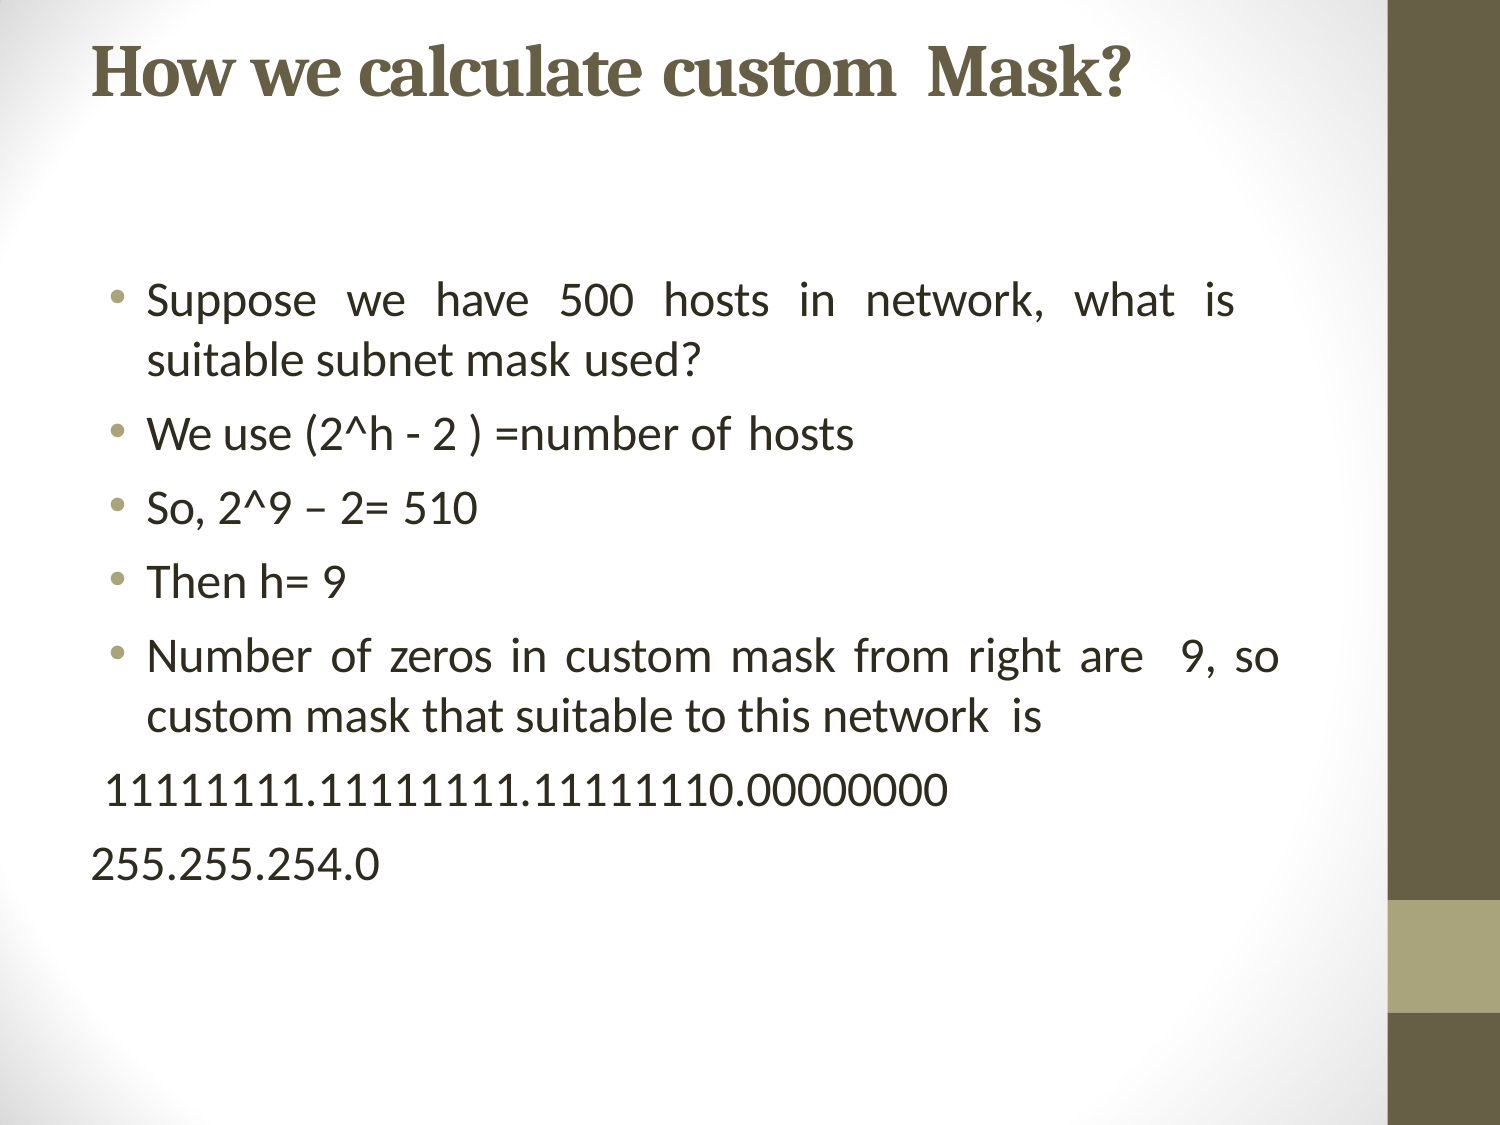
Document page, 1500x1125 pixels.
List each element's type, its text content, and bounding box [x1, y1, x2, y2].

picture [0, 0, 1387, 1125]
text_box Suppose we have 500 hosts in network, what is suitable subnet mask used? We use (2^h - 2 ) =number of hosts So, 2^9 – 2= 510 Then h= 9 Number of zeros in custom mask from right are 9, so custom mask that suitable to this network is 11111111.11111111.11111110.00000000 255.255.254.0 [87, 264, 1281, 891]
title How we calculate custom Mask? [87, 19, 1147, 210]
